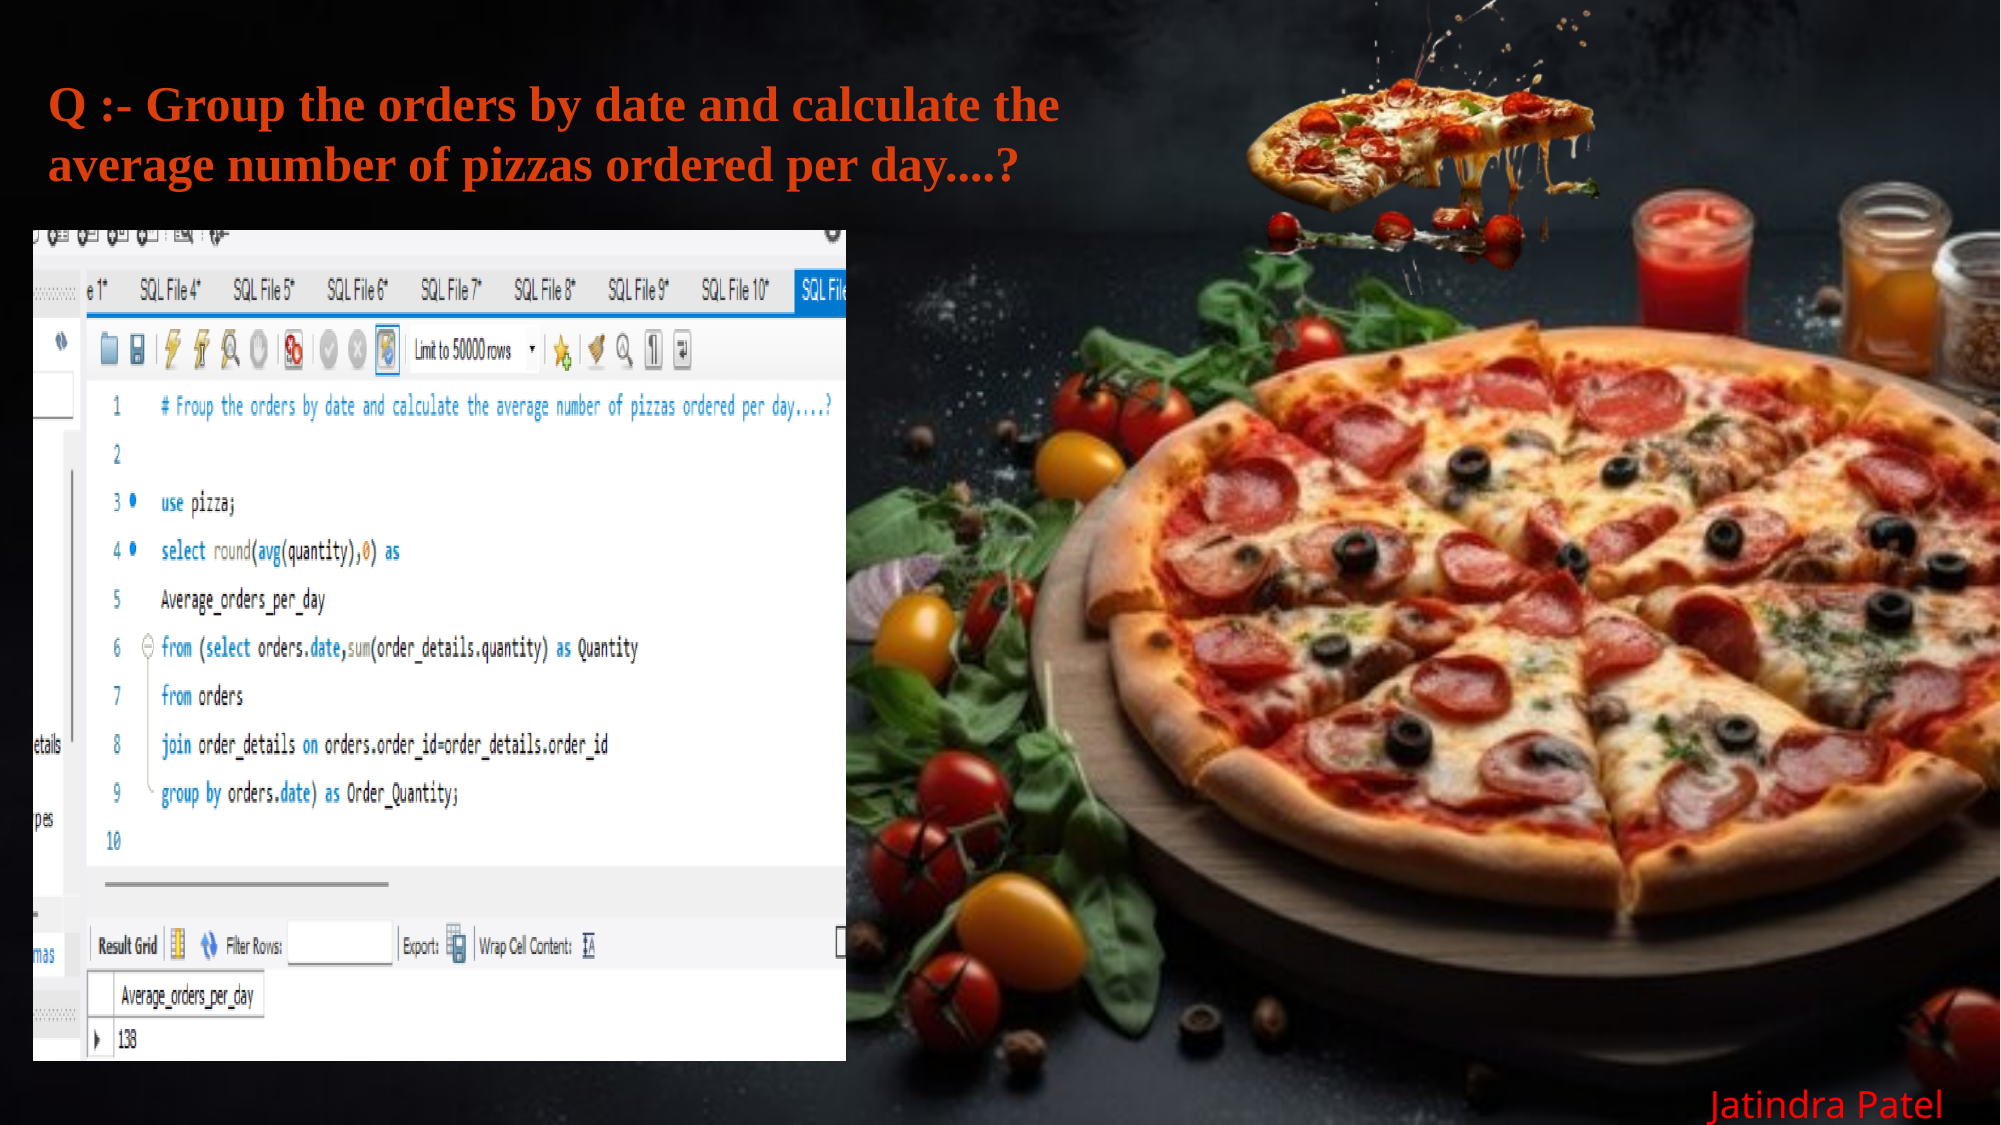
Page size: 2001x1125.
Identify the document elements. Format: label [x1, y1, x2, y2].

picture [32, 230, 846, 1062]
text_box [0, 0, 2000, 1125]
